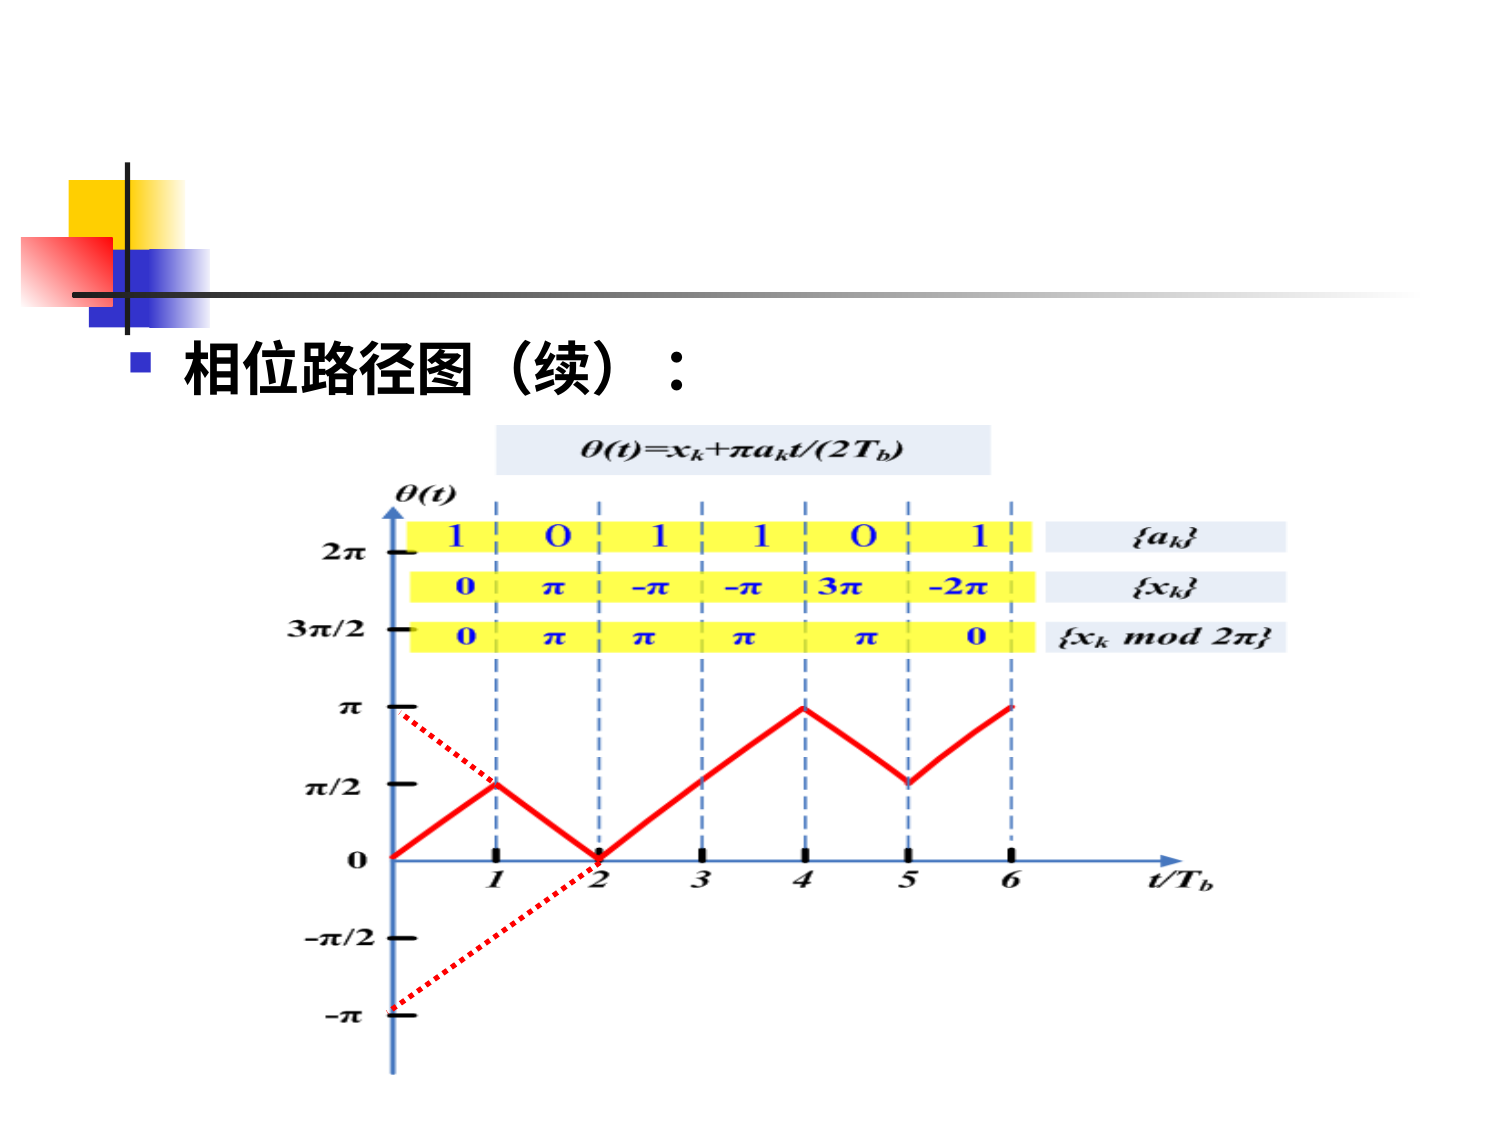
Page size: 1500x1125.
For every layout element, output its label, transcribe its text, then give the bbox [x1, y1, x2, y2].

list 相位路径图（续） ： [112, 324, 1388, 1101]
picture [274, 424, 1288, 1088]
